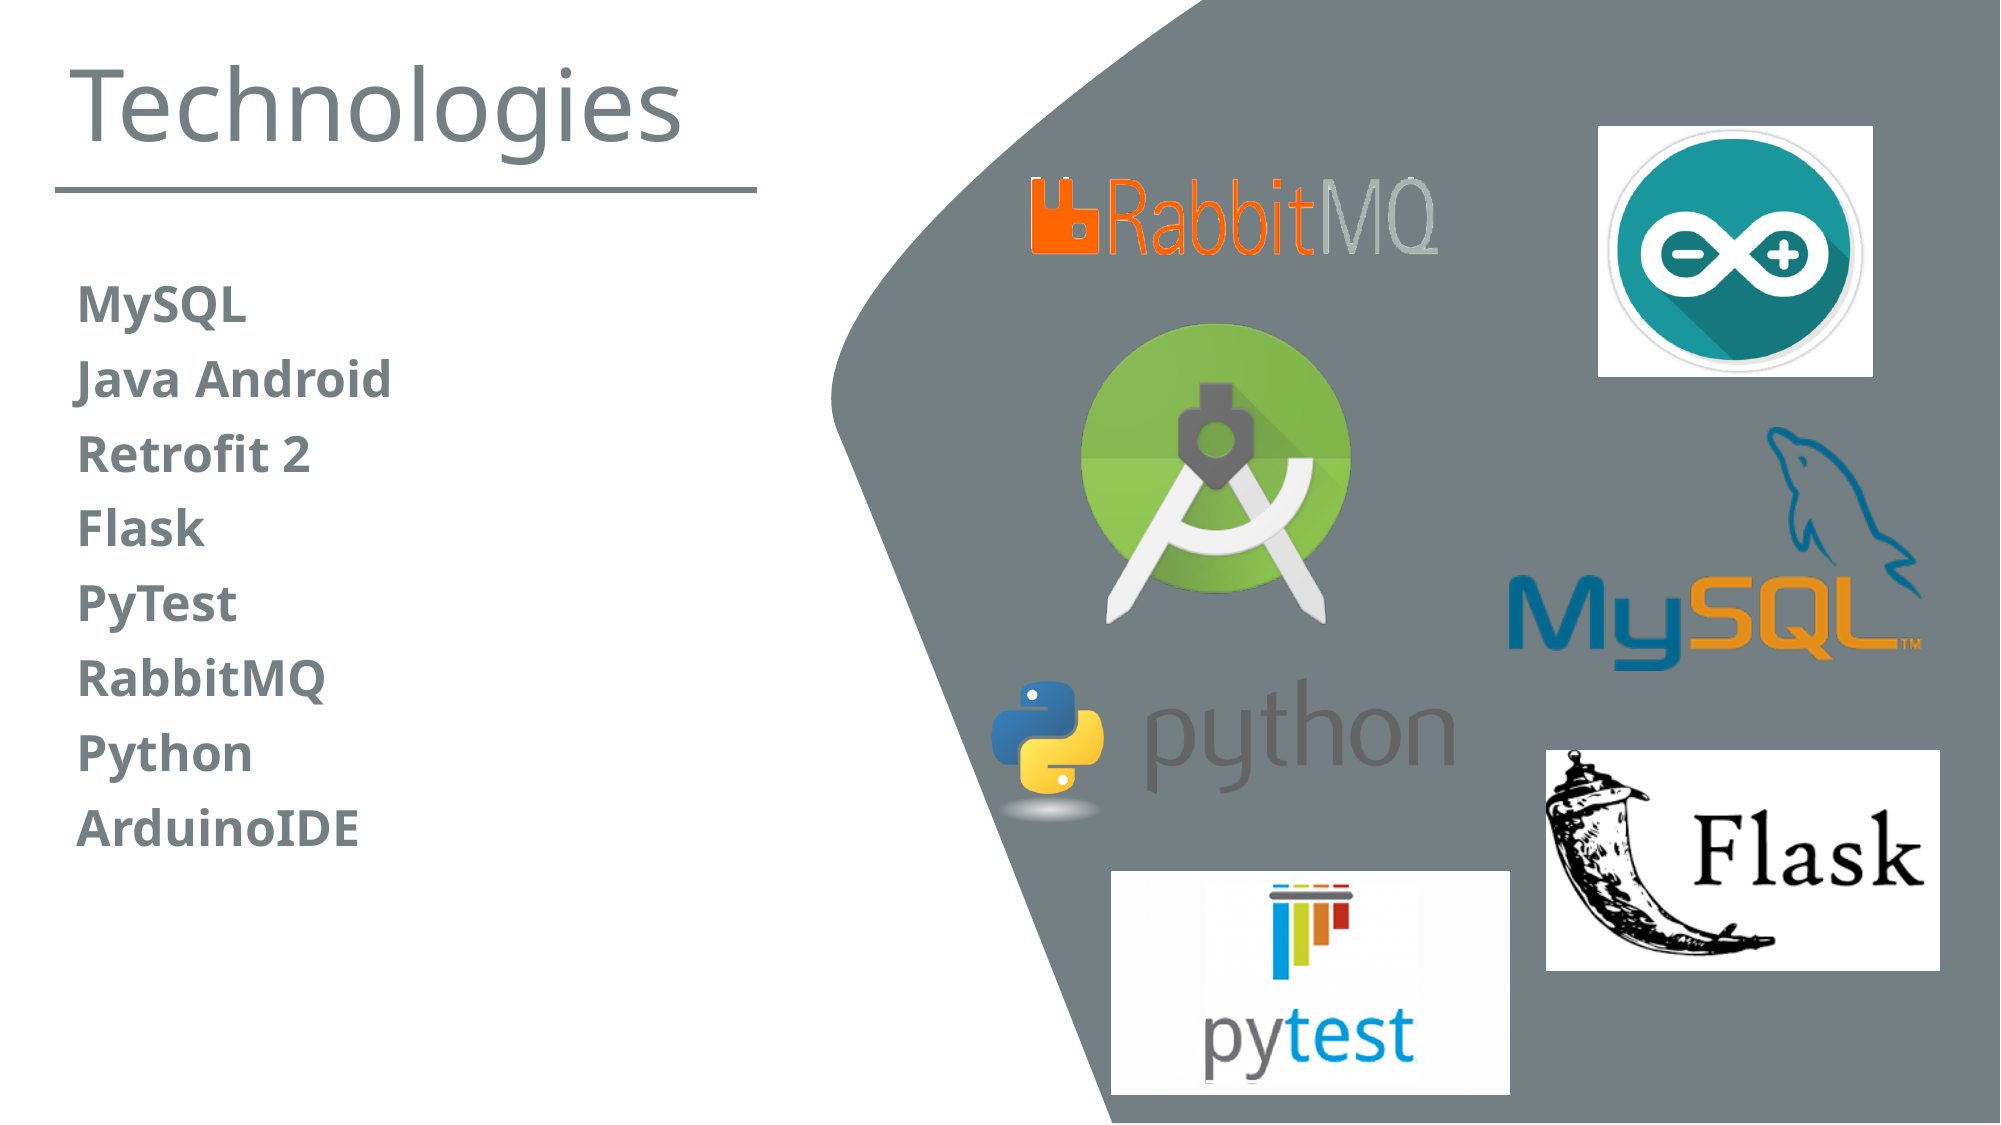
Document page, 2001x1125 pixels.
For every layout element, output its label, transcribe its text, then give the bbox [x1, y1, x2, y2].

picture [1111, 871, 1510, 1096]
picture [1014, 126, 1451, 309]
text_box [831, 0, 2000, 1124]
picture [911, 426, 1922, 839]
text_box MySQL Java Android Retrofit 2 Flask PyTest RabbitMQ Python ArduinoIDE [61, 271, 541, 884]
text_box Technologies [54, 34, 912, 169]
picture [1059, 317, 1373, 631]
picture [1546, 750, 1940, 971]
picture [1598, 126, 1873, 377]
